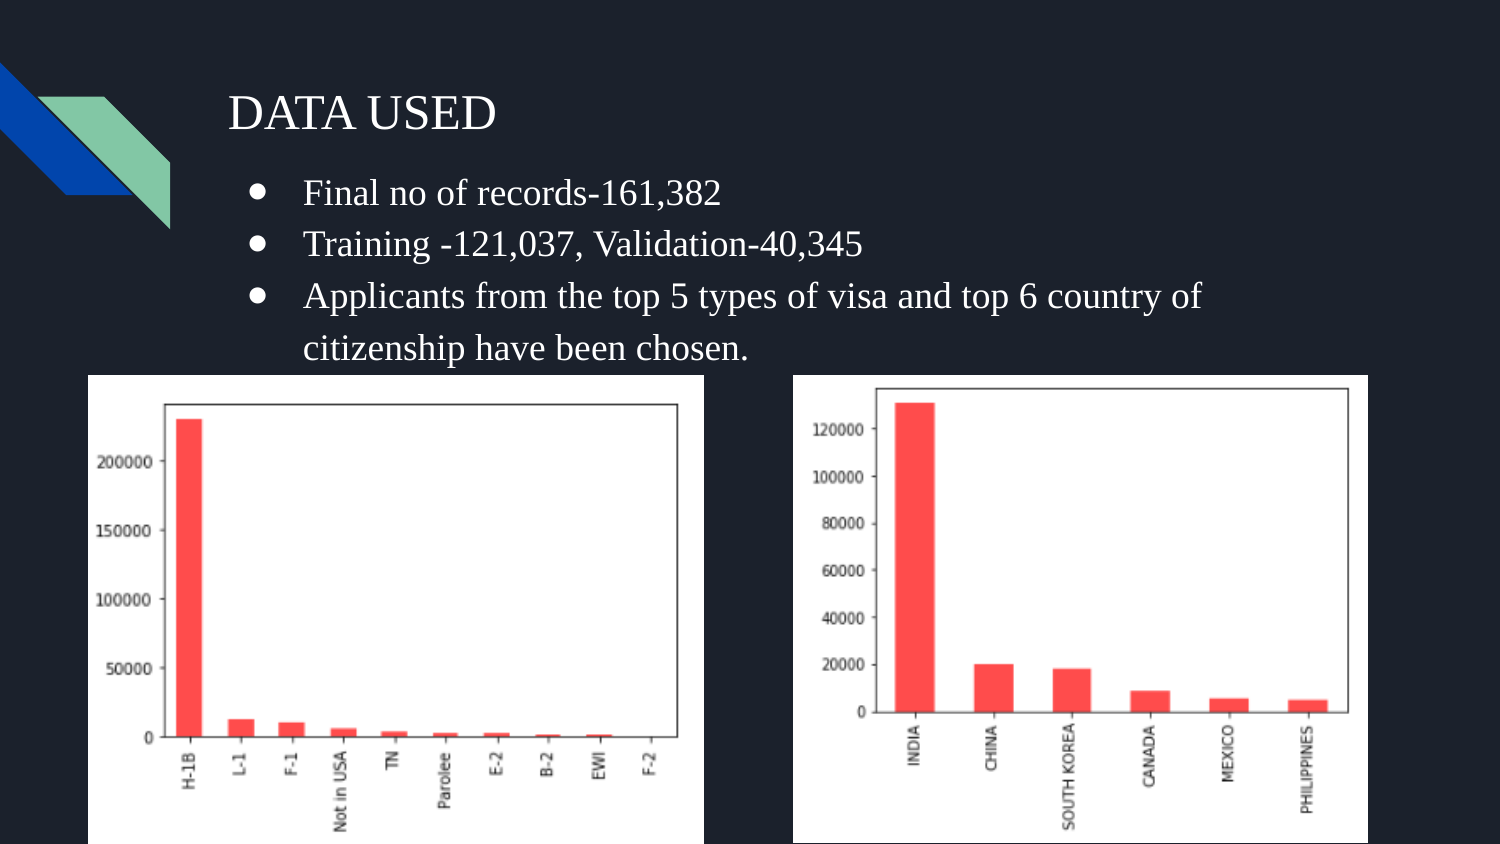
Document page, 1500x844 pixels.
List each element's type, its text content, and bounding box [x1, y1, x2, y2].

picture [792, 374, 1368, 844]
list Final no of records-161,382 Training -121,037, Validation-40,345 Applicants from the top 5 types of visa and top 6 country of citizenship have been chosen. [212, 145, 1368, 624]
title DATA USED [212, 64, 1368, 145]
picture [88, 375, 704, 844]
